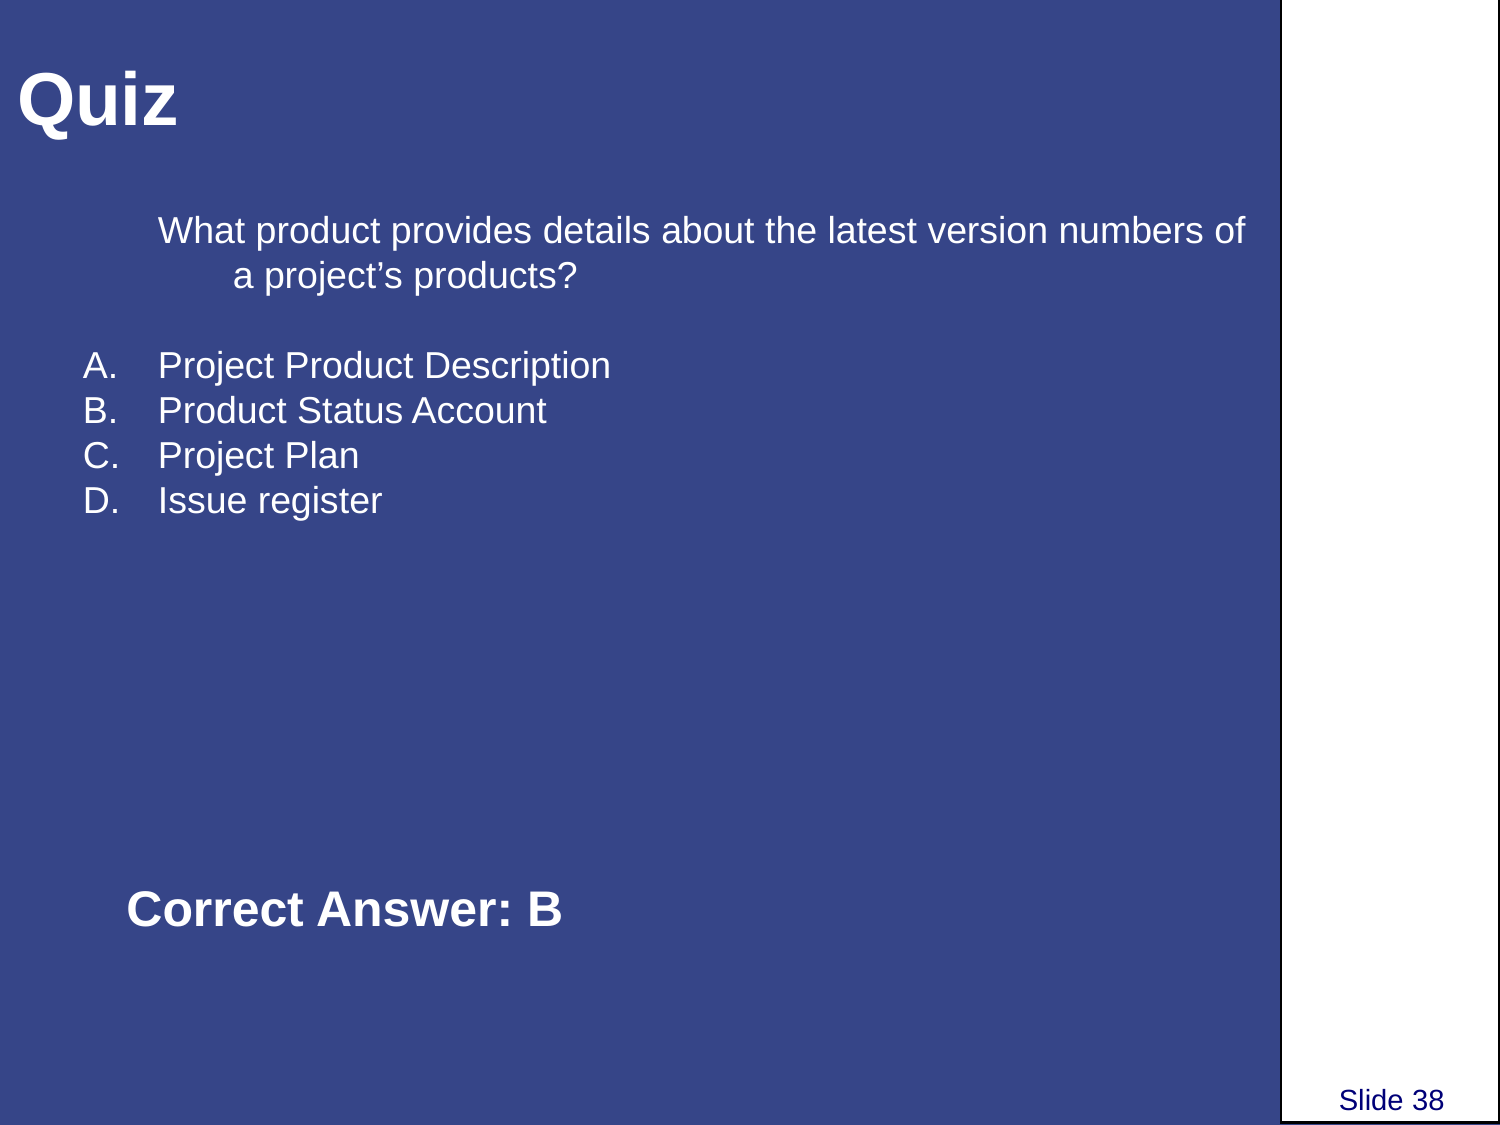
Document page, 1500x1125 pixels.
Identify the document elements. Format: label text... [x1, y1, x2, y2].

text_box Correct Answer: B [111, 869, 1256, 945]
text_box What product provides details about the latest version numbers of a project’s products? Project Product Description Product Status Account Project Plan Issue register [68, 198, 1269, 529]
title Quiz [1, 14, 1278, 178]
